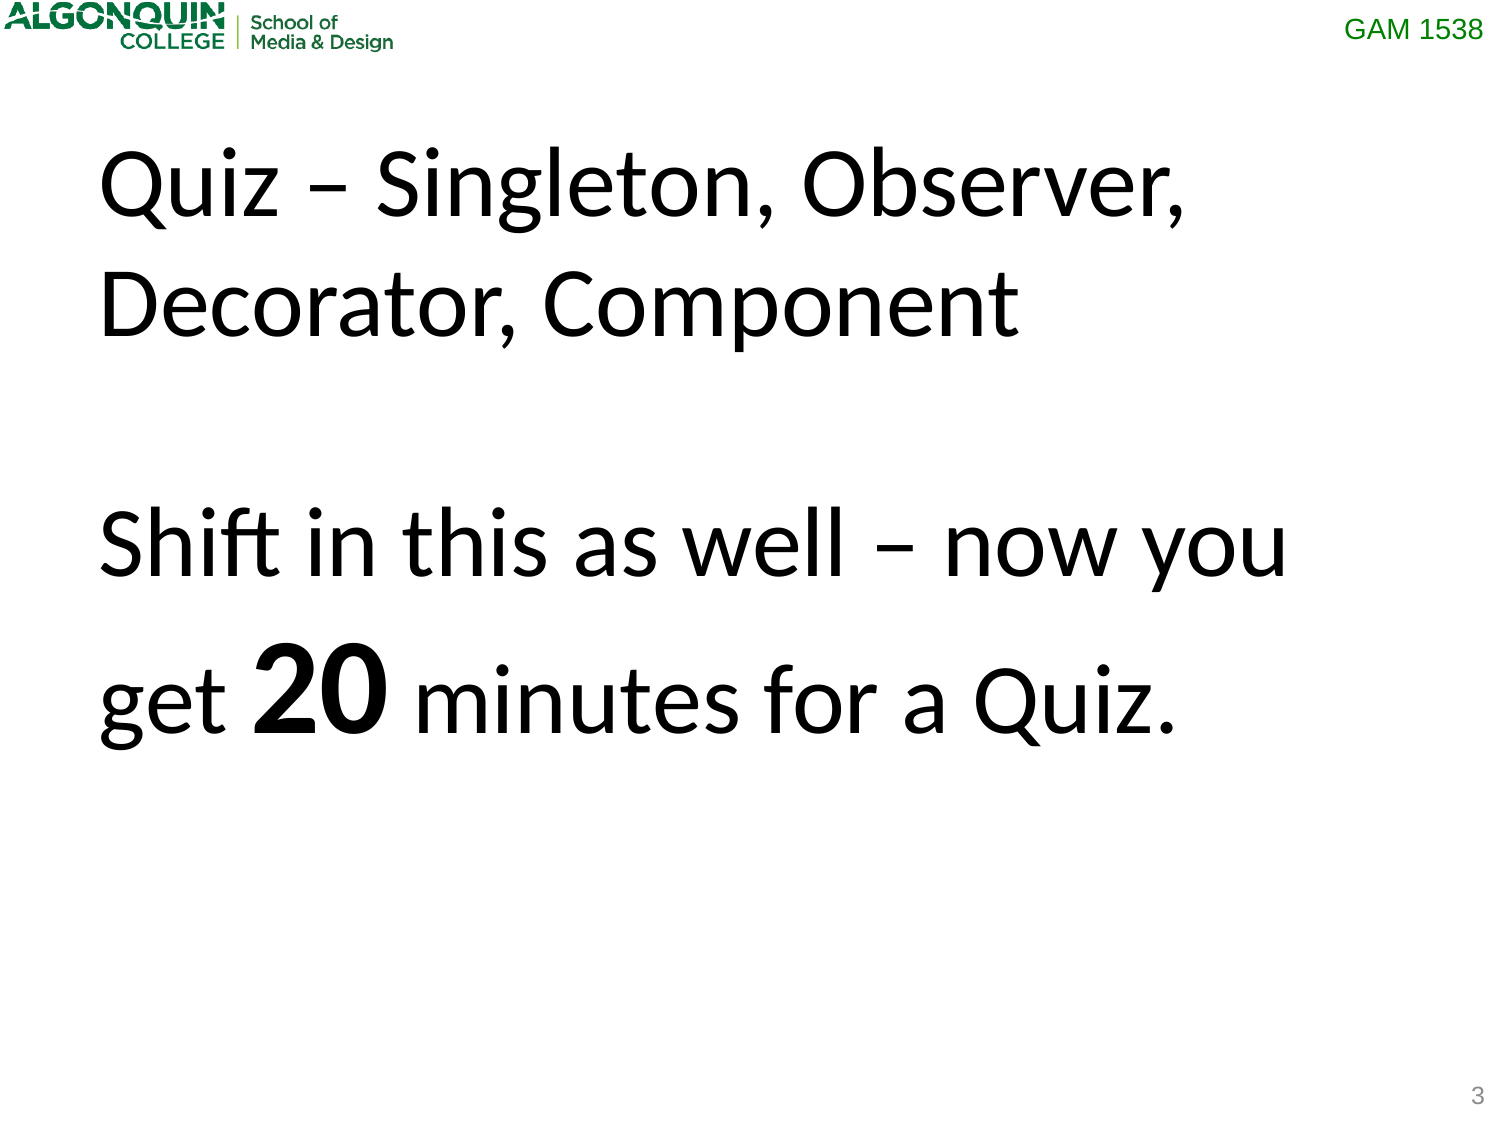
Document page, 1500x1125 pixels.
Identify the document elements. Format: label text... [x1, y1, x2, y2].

text_box Quiz – Singleton, Observer, Decorator, Component Shift in this as well – now you get 20 minutes for a Quiz. [83, 109, 1434, 769]
slide_number 3 [1149, 1065, 1500, 1125]
picture [0, 0, 399, 54]
